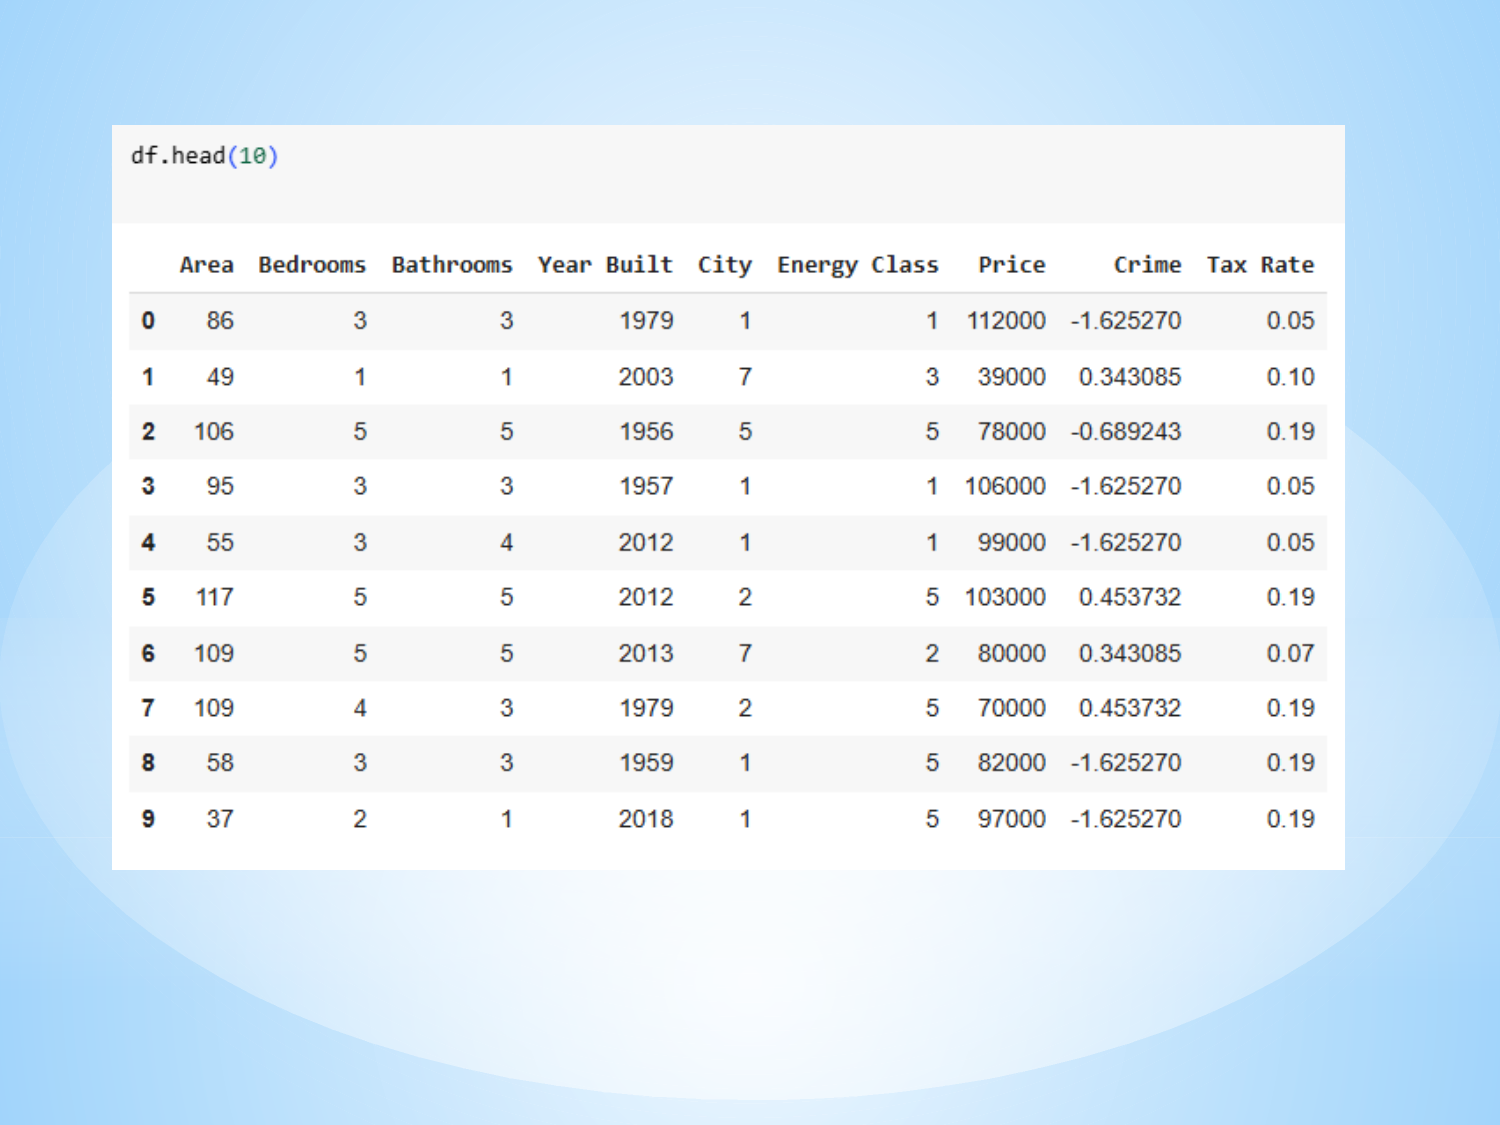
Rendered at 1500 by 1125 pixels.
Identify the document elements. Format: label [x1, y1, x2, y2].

picture [111, 125, 1346, 870]
